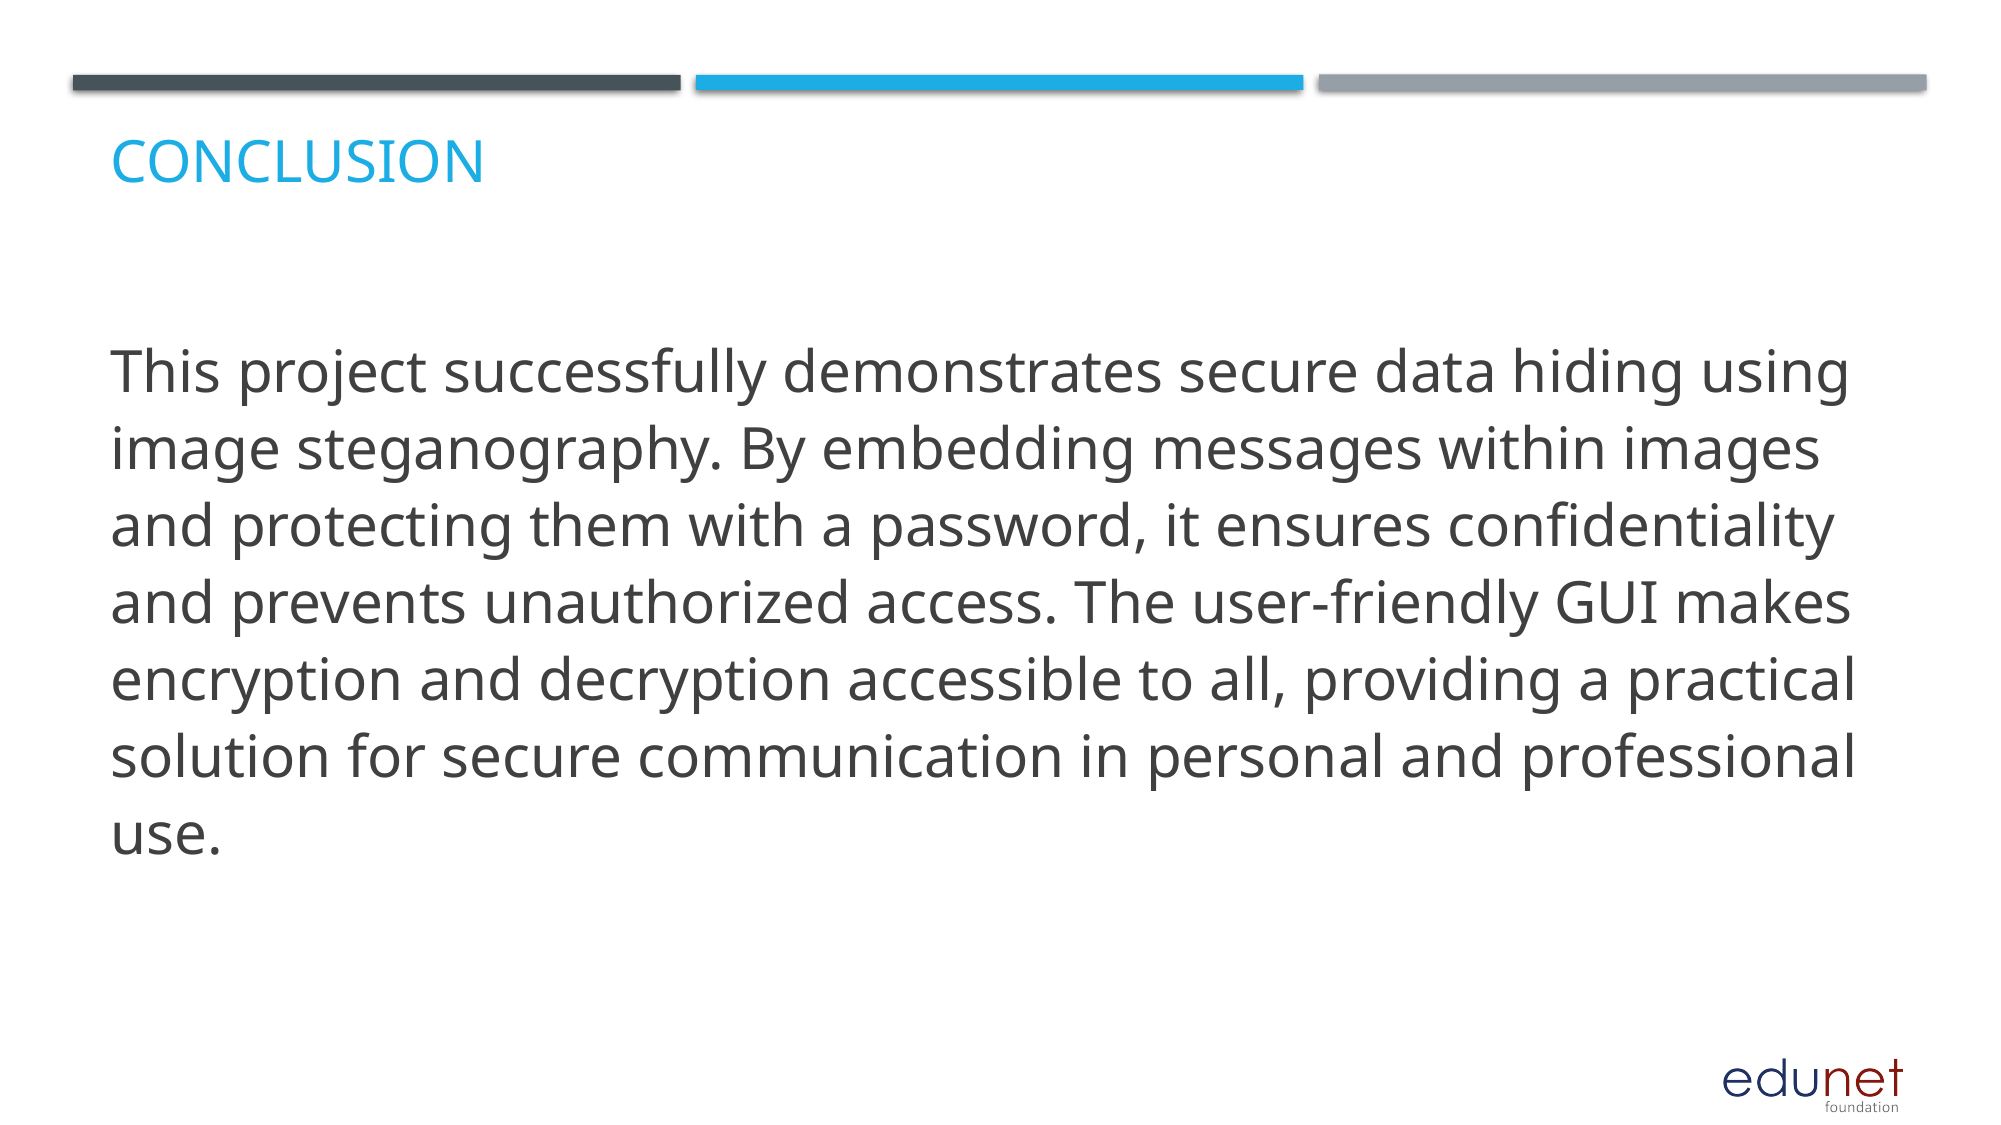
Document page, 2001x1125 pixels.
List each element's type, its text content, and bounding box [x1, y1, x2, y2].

title Conclusion [95, 115, 1905, 203]
list This project successfully demonstrates secure data hiding using image steganography. By embedding messages within images and protecting them with a password, it ensures confidentiality and prevents unauthorized access. The user-friendly GUI makes encryption and decryption accessible to all, providing a practical solution for secure communication in personal and professional use. [95, 213, 1905, 981]
picture [1719, 1056, 1905, 1116]
